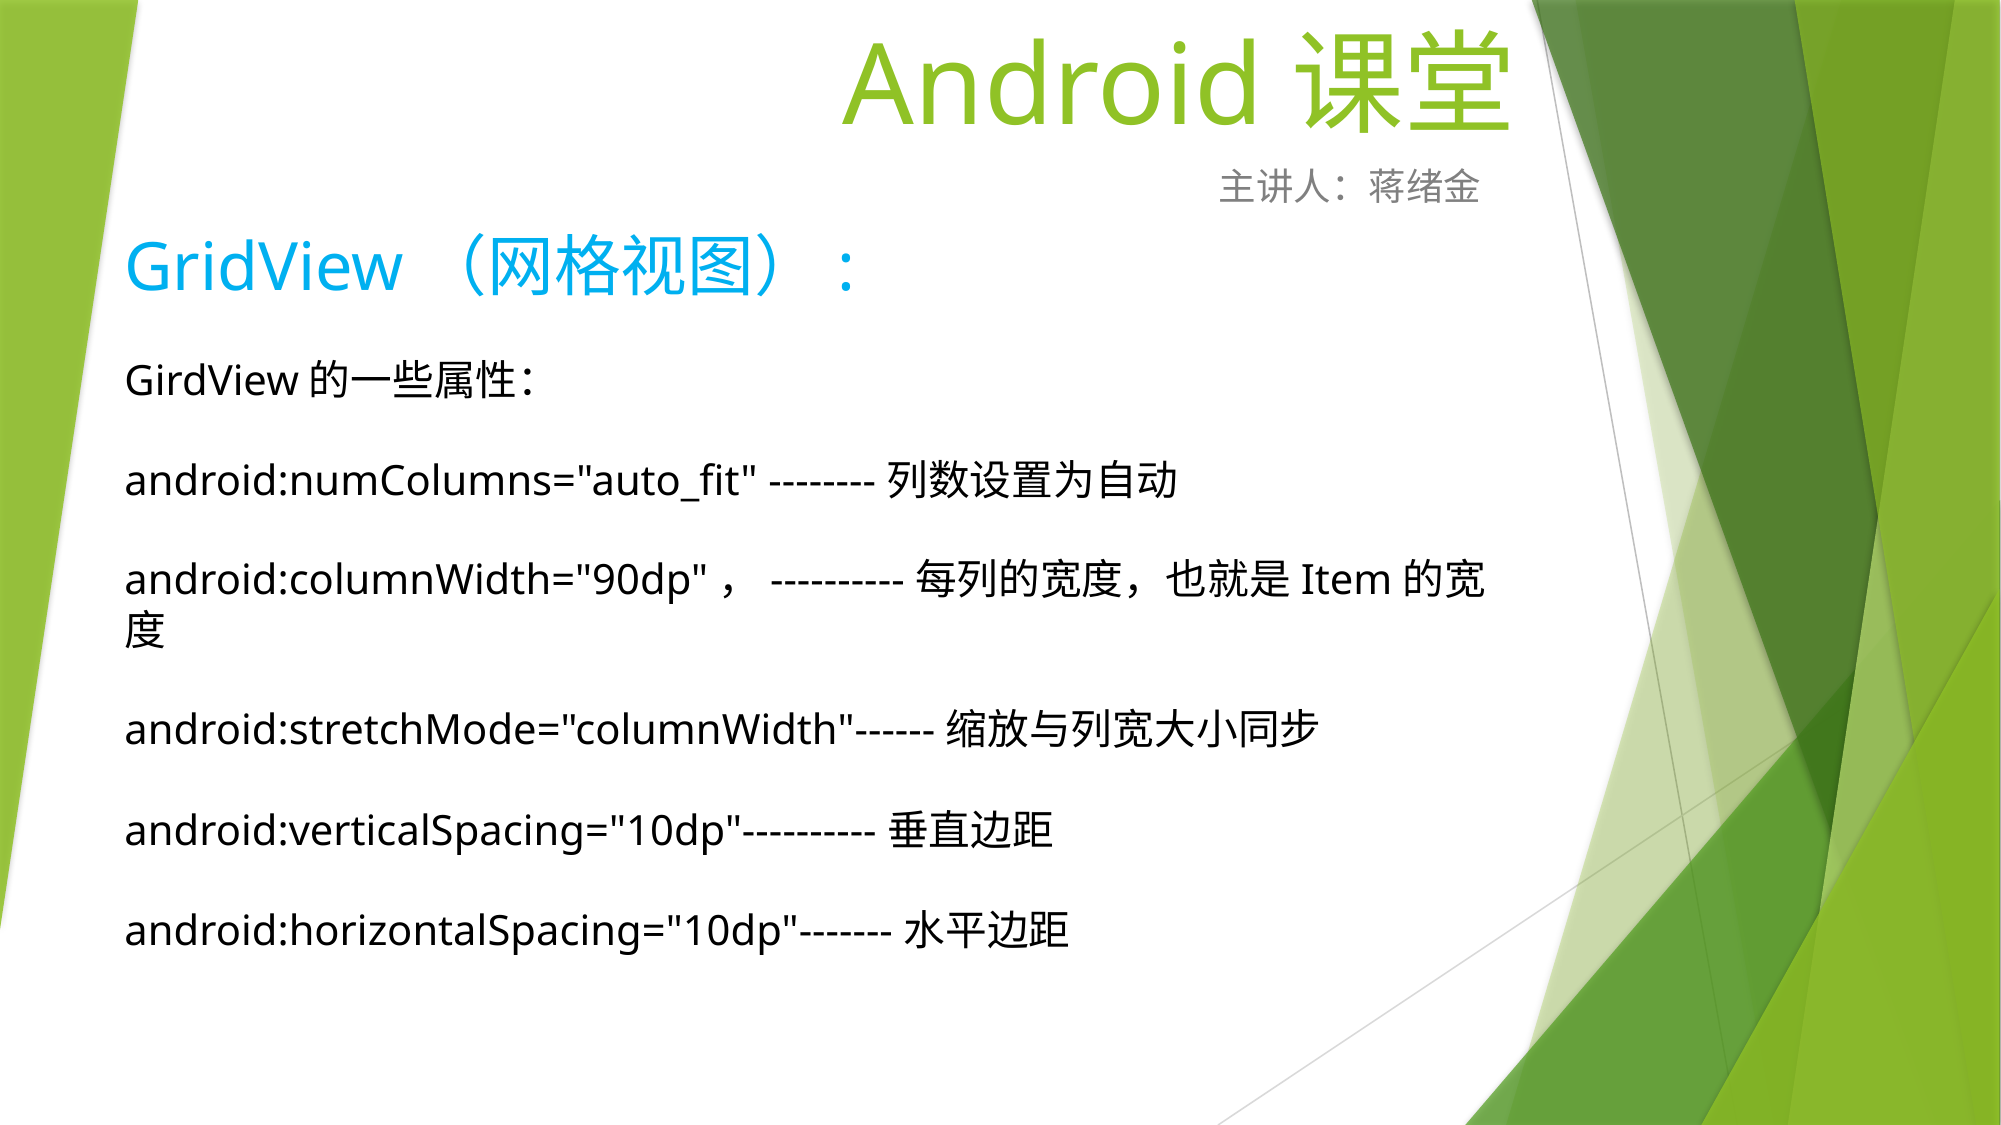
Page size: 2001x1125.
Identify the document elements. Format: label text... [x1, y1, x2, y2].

title Android课堂 [256, 0, 1531, 155]
text_box GridView（网格视图）: GirdView的一些属性： android:numColumns="auto_fit" --------列数设置为自动 android:columnWidth="90dp"，----------每列的宽度，也就是Item的宽度 android:stretchMode="columnWidth"------缩放与列宽大小同步 android:verticalSpacing="10dp"----------垂直边距 android:horizontalSpacing="10dp"-------水平边距 [109, 215, 1514, 1011]
subtitle 主讲人：蒋绪金 [210, 154, 1514, 215]
